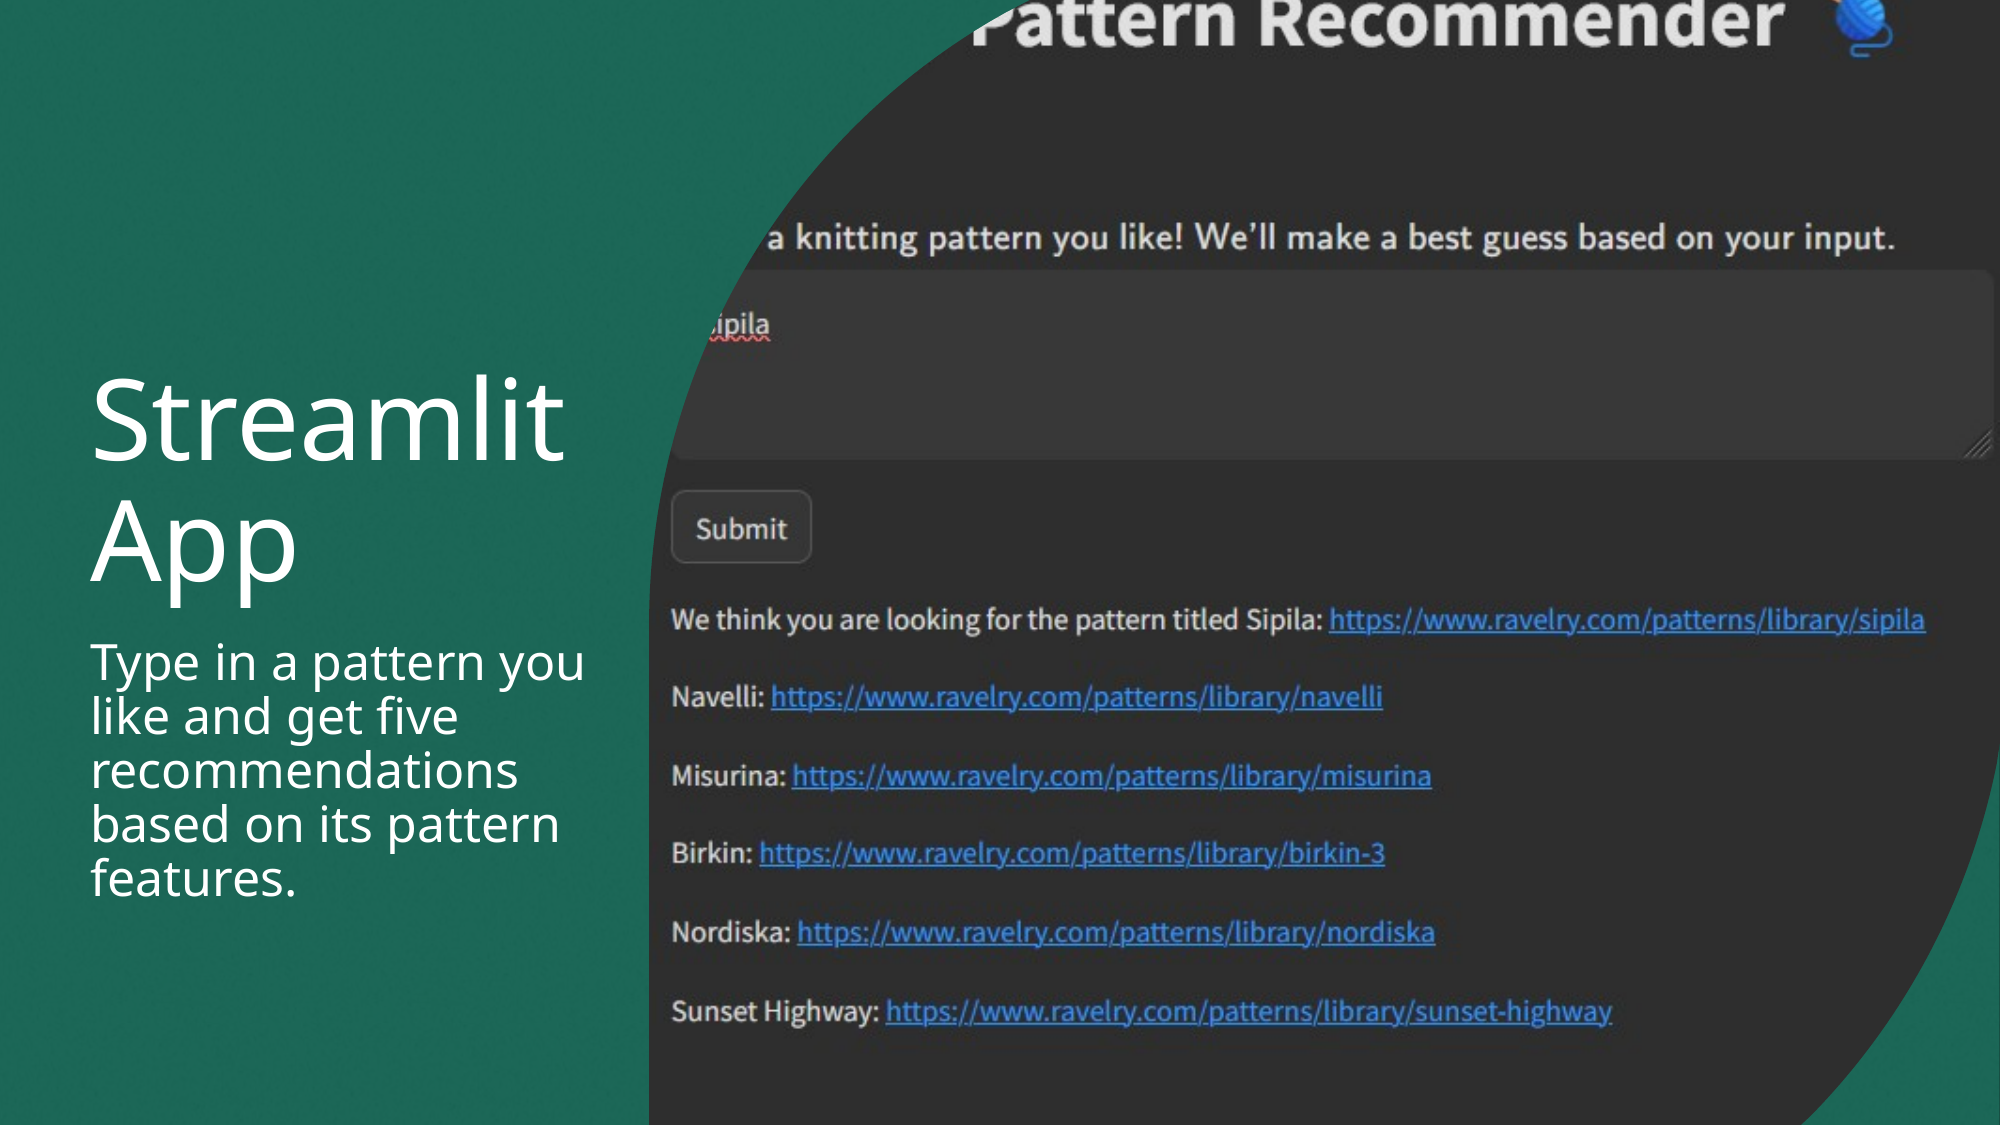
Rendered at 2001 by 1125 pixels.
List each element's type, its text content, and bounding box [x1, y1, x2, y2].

picture [649, 0, 2000, 1125]
list Type in a pattern you like and get five recommendations based on its pattern features. [75, 630, 613, 1015]
text_box [0, 0, 649, 1125]
title Streamlit App [75, 111, 613, 614]
